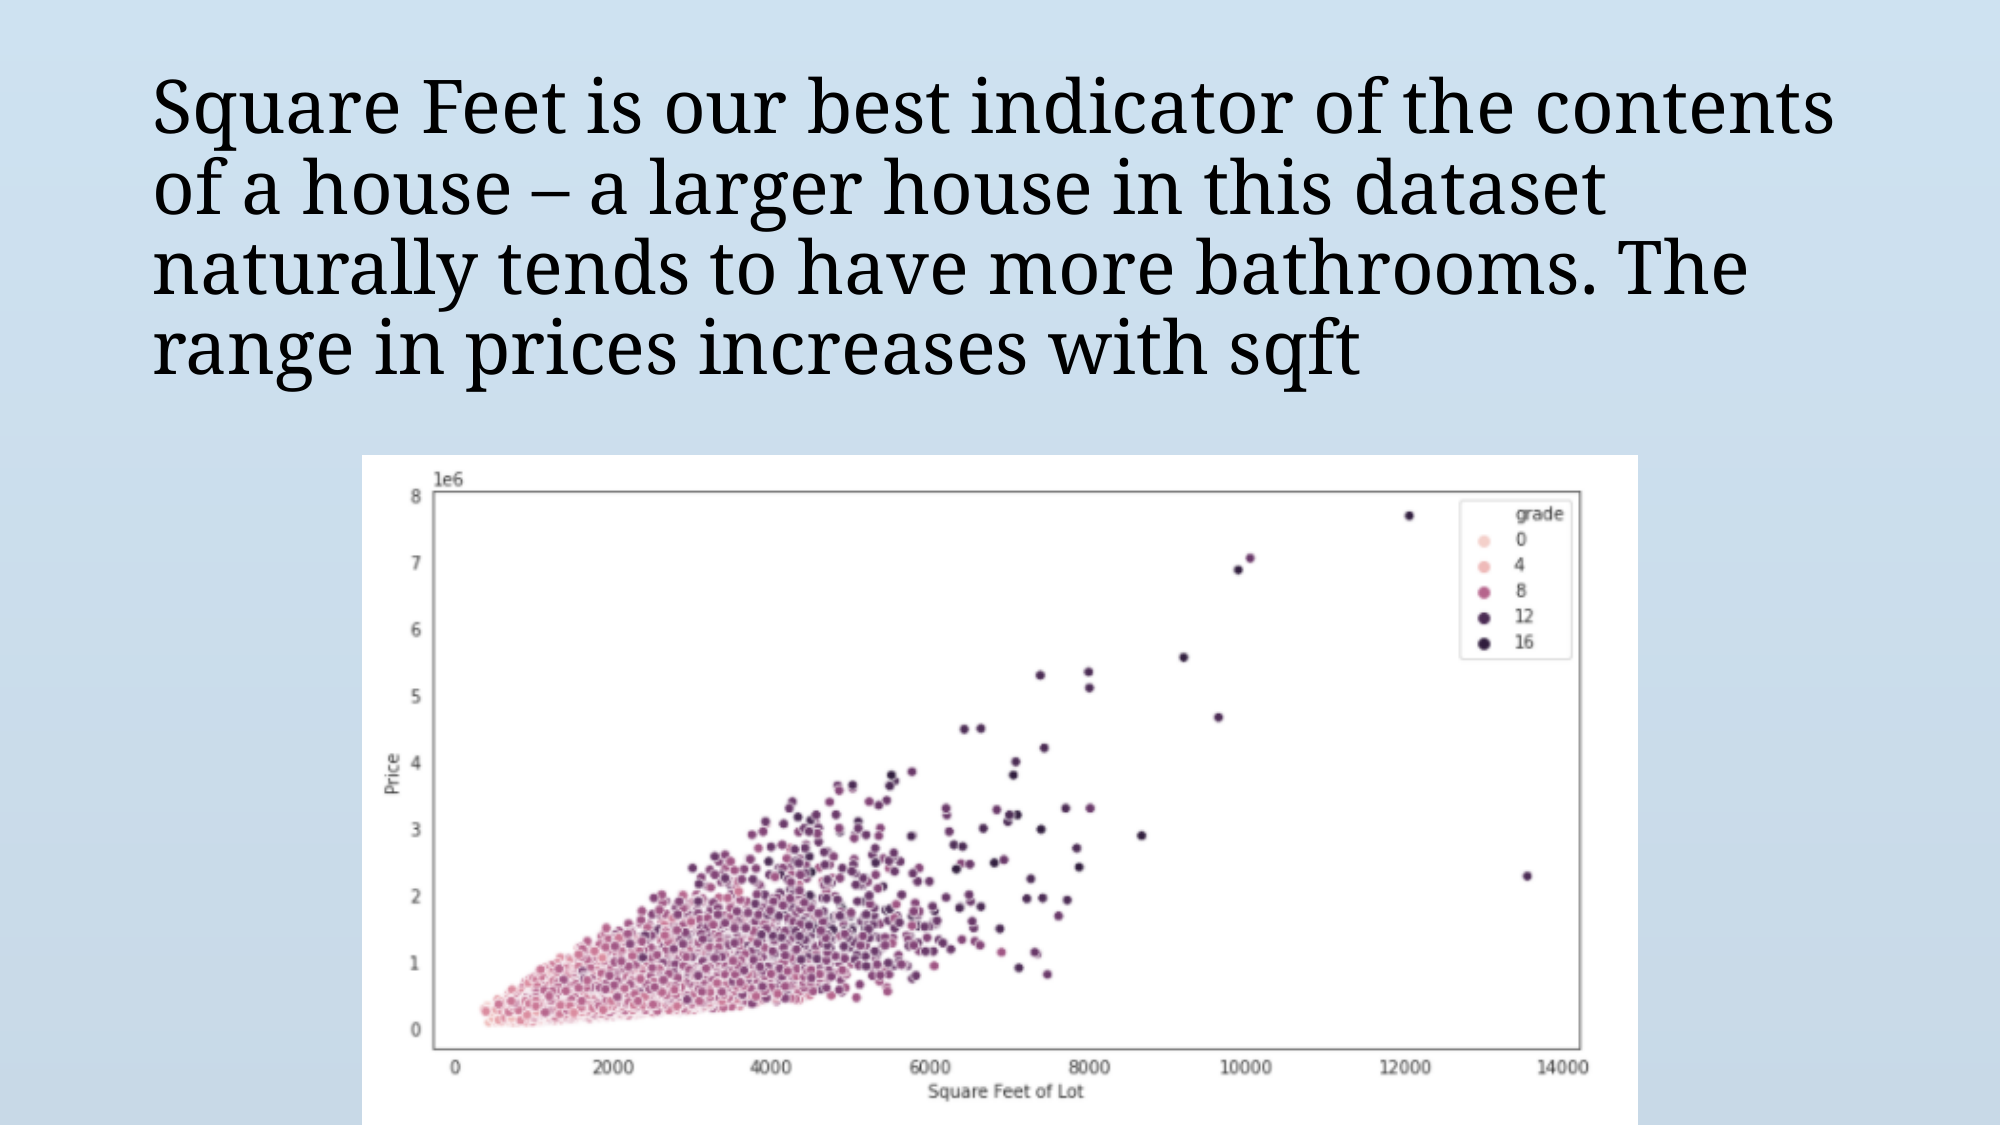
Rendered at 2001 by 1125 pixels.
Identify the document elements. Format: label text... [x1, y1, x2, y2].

title Square Feet is our best indicator of the contents of a house – a larger house in this dataset naturally tends to have more bathrooms. The range in prices increases with sqft [137, 59, 1863, 401]
picture [362, 455, 1638, 1125]
